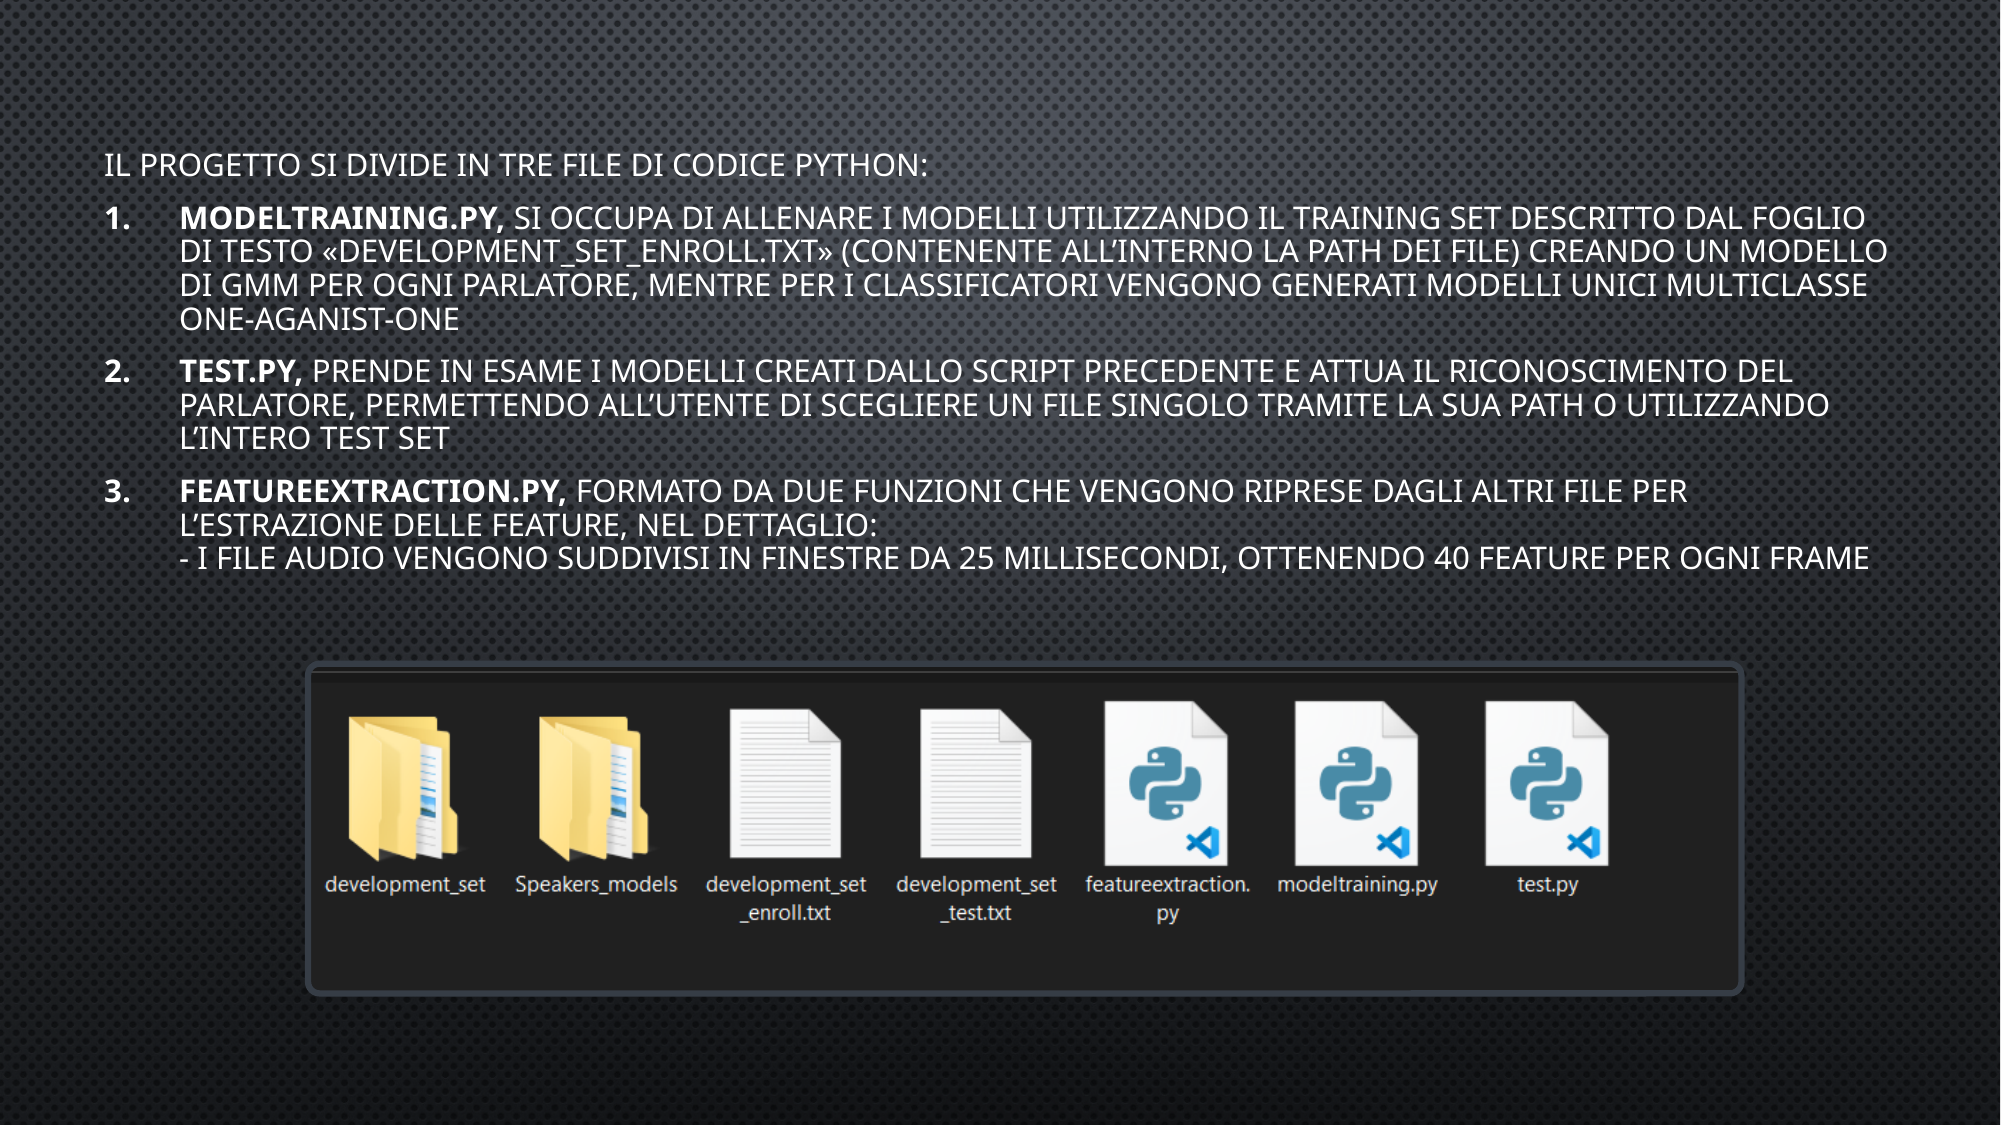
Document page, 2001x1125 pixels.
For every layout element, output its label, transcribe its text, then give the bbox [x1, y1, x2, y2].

list Il progetto si divide in tre file di codice python: Modeltraining.py, si occupa di allenare i modelli utilizzando il training set descritto dal foglio di testo «development_set_enroll.txt» (contenente all’interno la path dei file) creando un modello di Gmm per ogni parlatore, mentre per i classificatori vengono generati modelli unici multiclasse one-aganist-one Test.py, prende in esame i modelli creati dallo script precedente e attua il riconoscimento del parlatore, permettendo all’utente di scegliere un file singolo tramite la sua path o utilizzando l’intero test set Featureextraction.py, formato da due funzioni che vengono riprese dagli altri file per l’estrazione delle feature, nel dettaglio: - i file audio vengono suddivisi in finestre da 25 millisecondi, ottenendo 40 feature per ogni frame [89, 96, 1911, 664]
picture [307, 663, 1742, 994]
